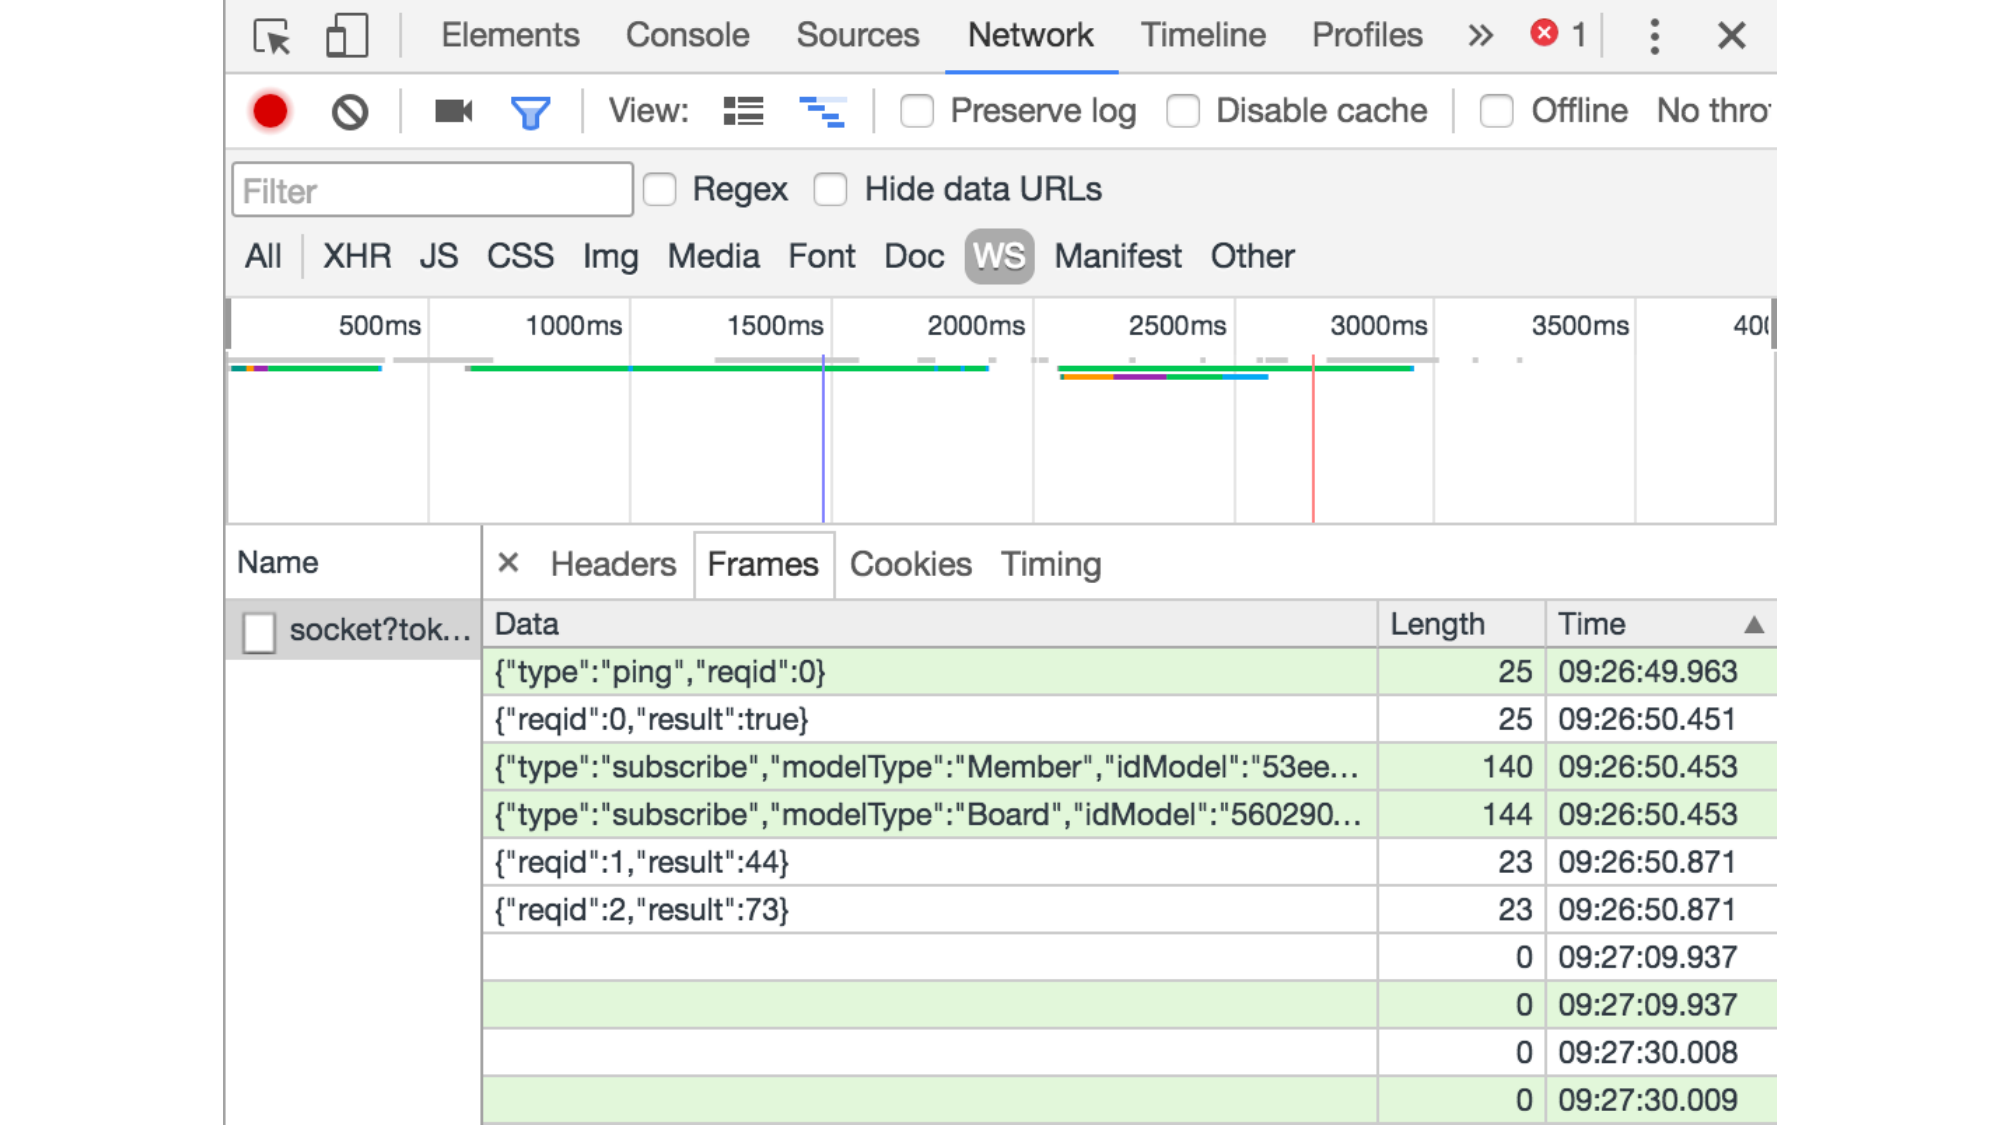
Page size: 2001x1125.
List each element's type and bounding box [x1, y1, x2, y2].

picture [223, 0, 1777, 1125]
